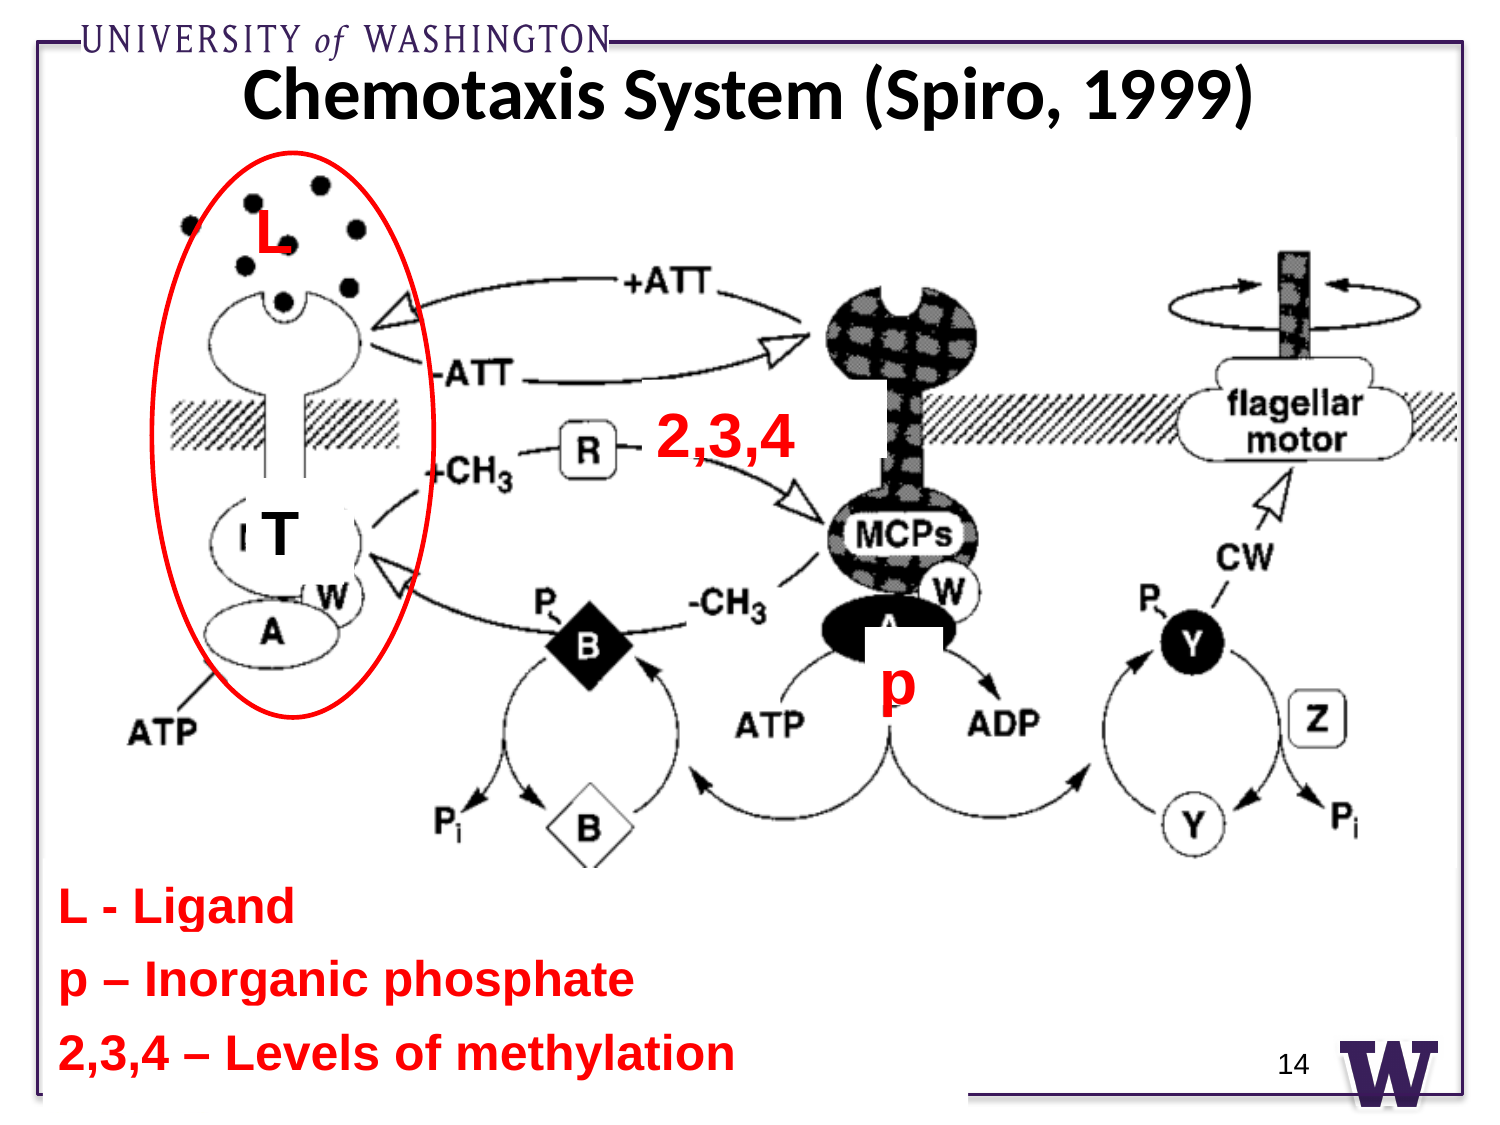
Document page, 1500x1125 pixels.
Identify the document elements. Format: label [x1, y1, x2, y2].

text_box [42, 24, 1458, 1113]
